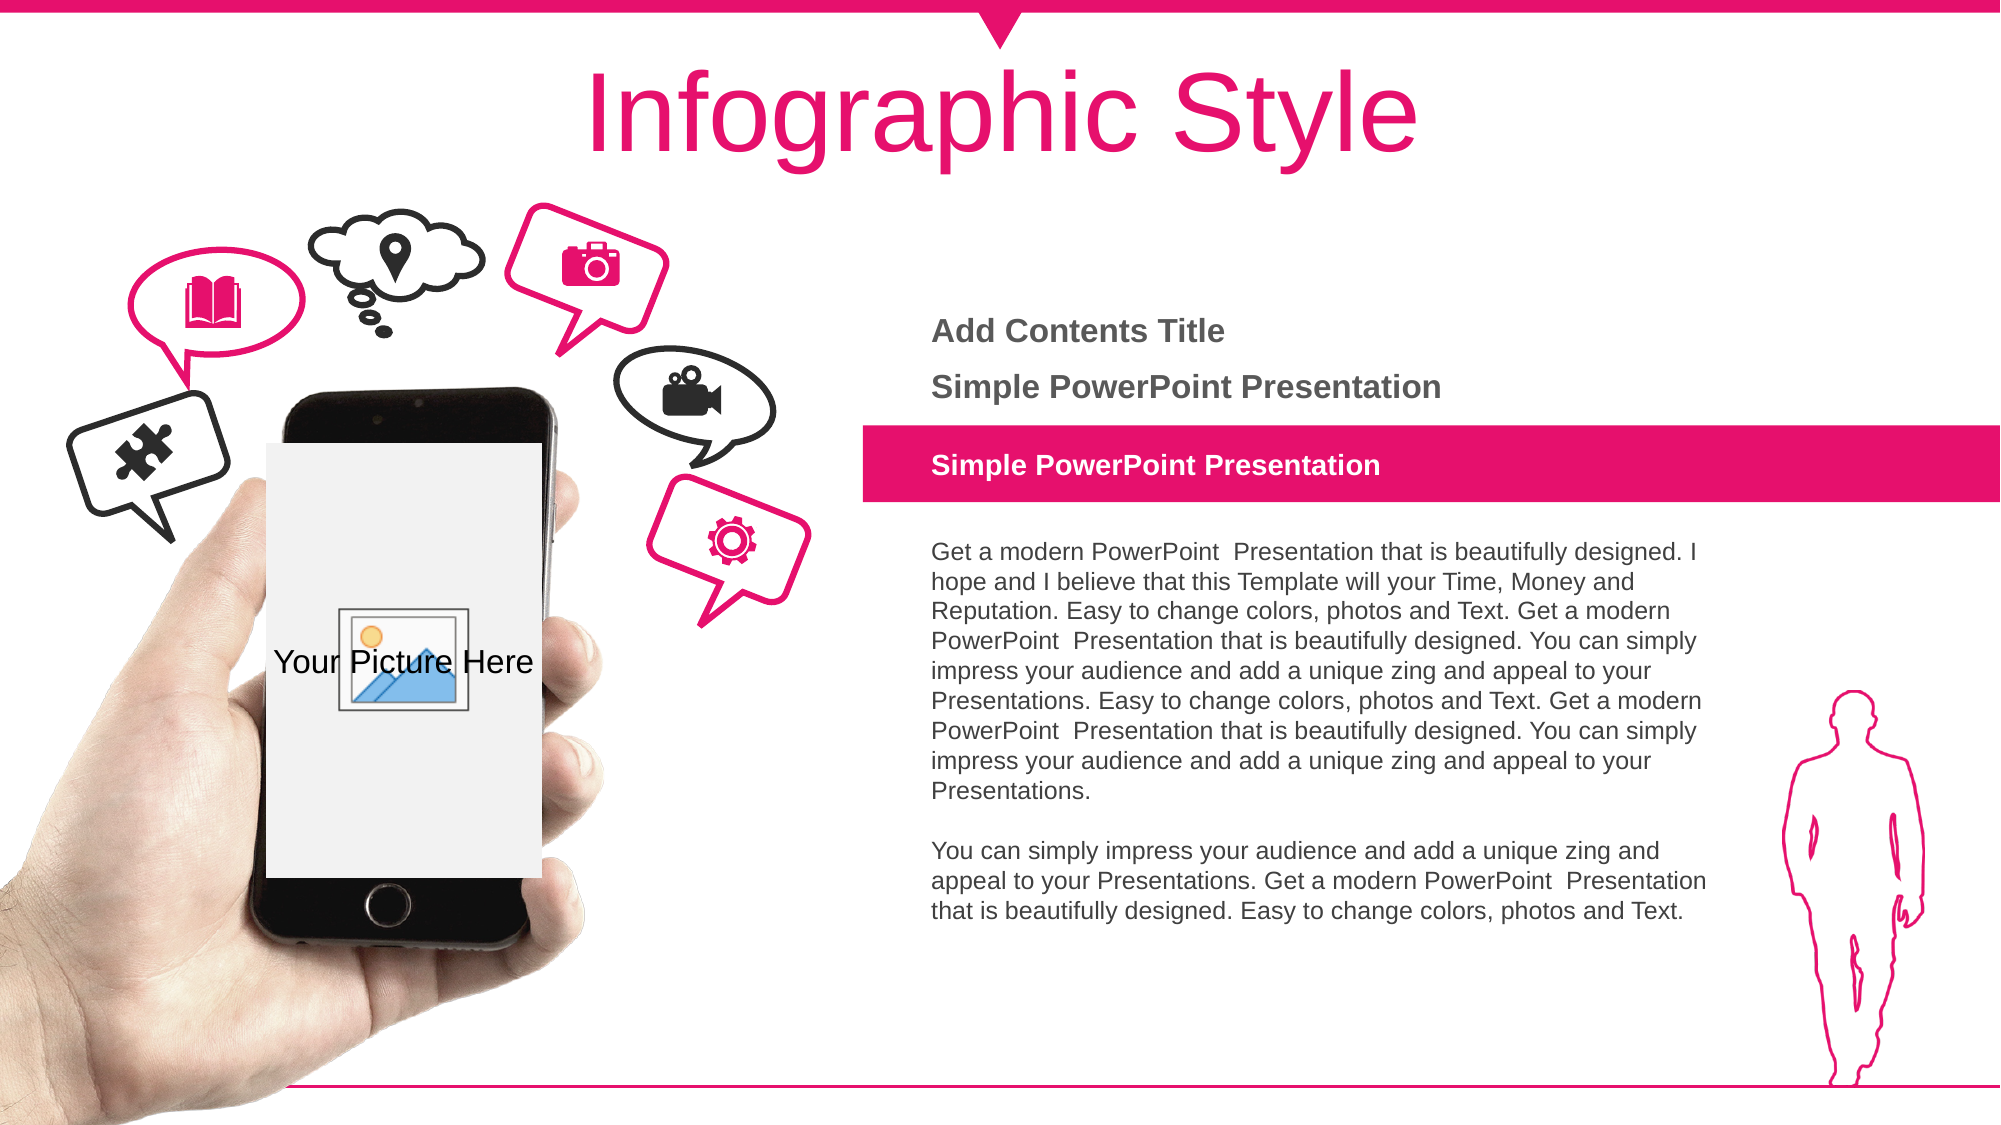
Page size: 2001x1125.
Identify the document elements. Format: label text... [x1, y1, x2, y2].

text_box [862, 424, 2000, 503]
text_box [561, 240, 621, 287]
text_box [113, 421, 175, 483]
text_box [661, 364, 723, 418]
text_box [129, 248, 301, 386]
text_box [916, 438, 1735, 937]
text_box [68, 392, 229, 543]
text_box [706, 514, 758, 567]
text_box [184, 274, 242, 329]
text_box [506, 204, 668, 356]
picture [1782, 690, 1925, 1088]
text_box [916, 301, 1588, 414]
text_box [301, 208, 475, 326]
text_box [615, 347, 775, 468]
list Infographic Style [53, 55, 1952, 175]
text_box [648, 475, 810, 628]
picture [0, 385, 605, 1125]
